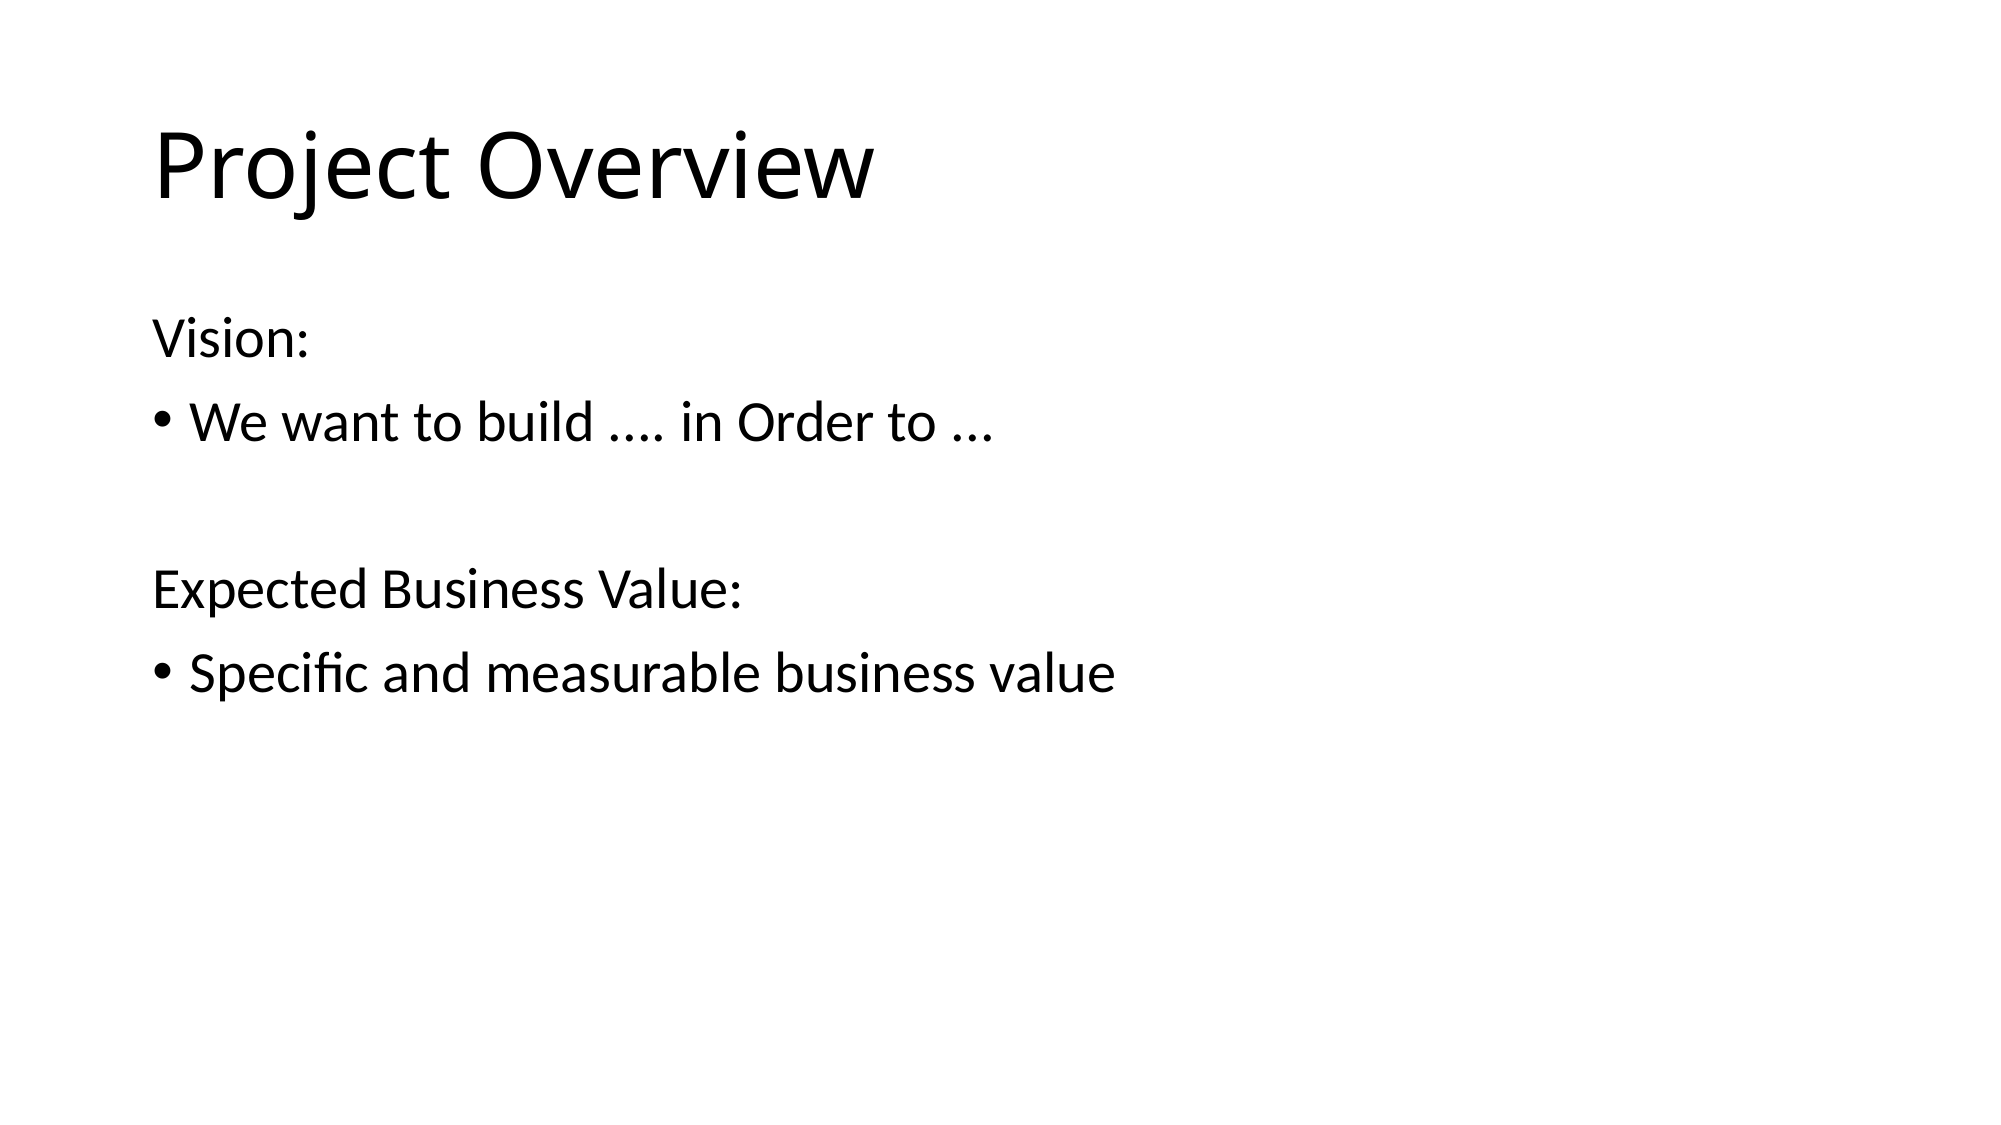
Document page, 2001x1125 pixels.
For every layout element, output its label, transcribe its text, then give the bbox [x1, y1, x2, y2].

title Project Overview [137, 59, 1863, 278]
list Vision: We want to build .... in Order to ... Expected Business Value: Specific and measurable business value [137, 299, 1863, 1014]
